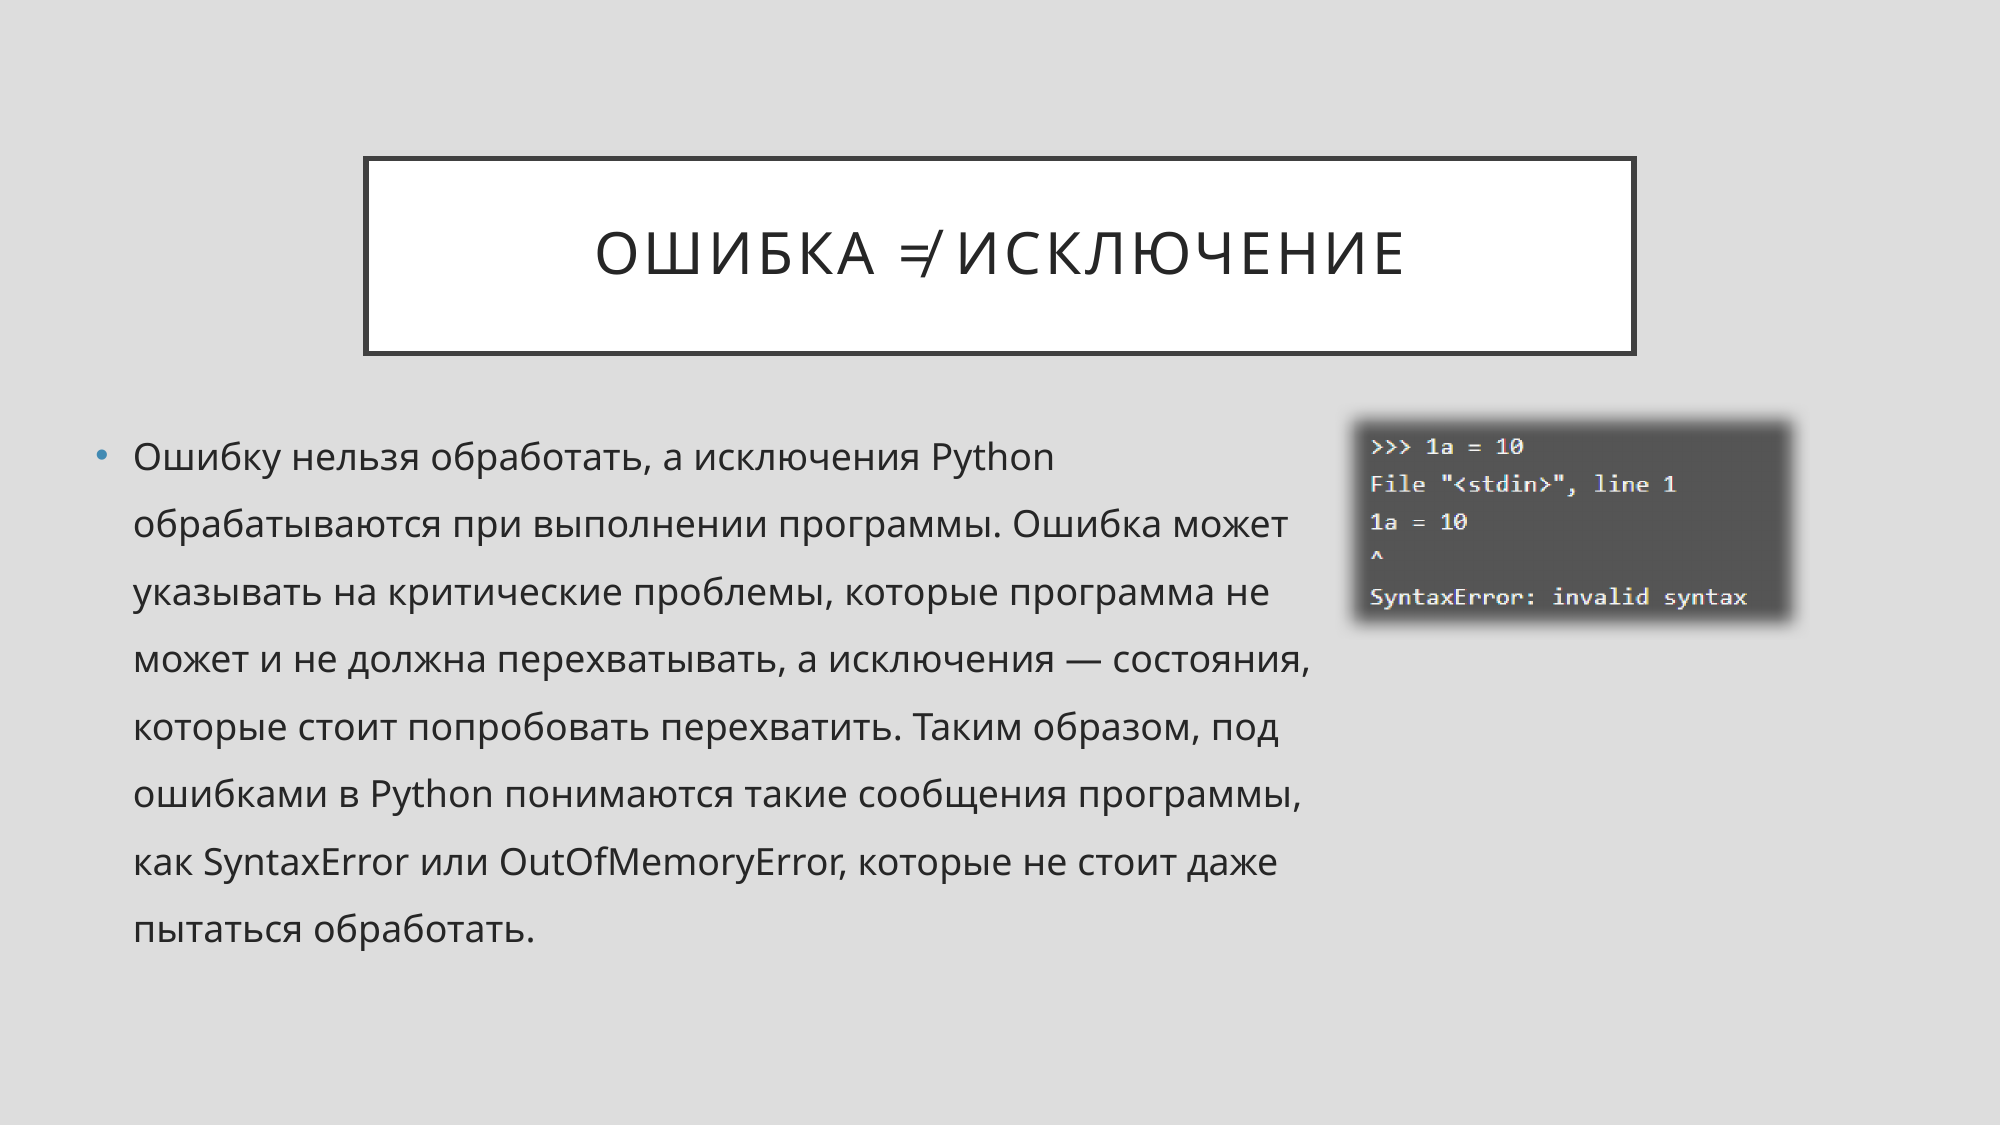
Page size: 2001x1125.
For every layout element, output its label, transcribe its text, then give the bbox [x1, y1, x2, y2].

list Ошибку нельзя обработать, а исключения Python обрабатываются при выполнении программы. Ошибка может указывать на критические проблемы, которые программа не может и не должна перехватывать, а исключения — состояния, которые стоит попробовать перехватить. Таким образом, под ошибками в Python понимаются такие сообщения программы, как SyntaxError или OutOfMemoryError, которые не стоит даже пытаться обработать. [80, 402, 1349, 1050]
title Ошибка ≠ исключение [363, 156, 1637, 356]
picture [1334, 402, 1811, 640]
